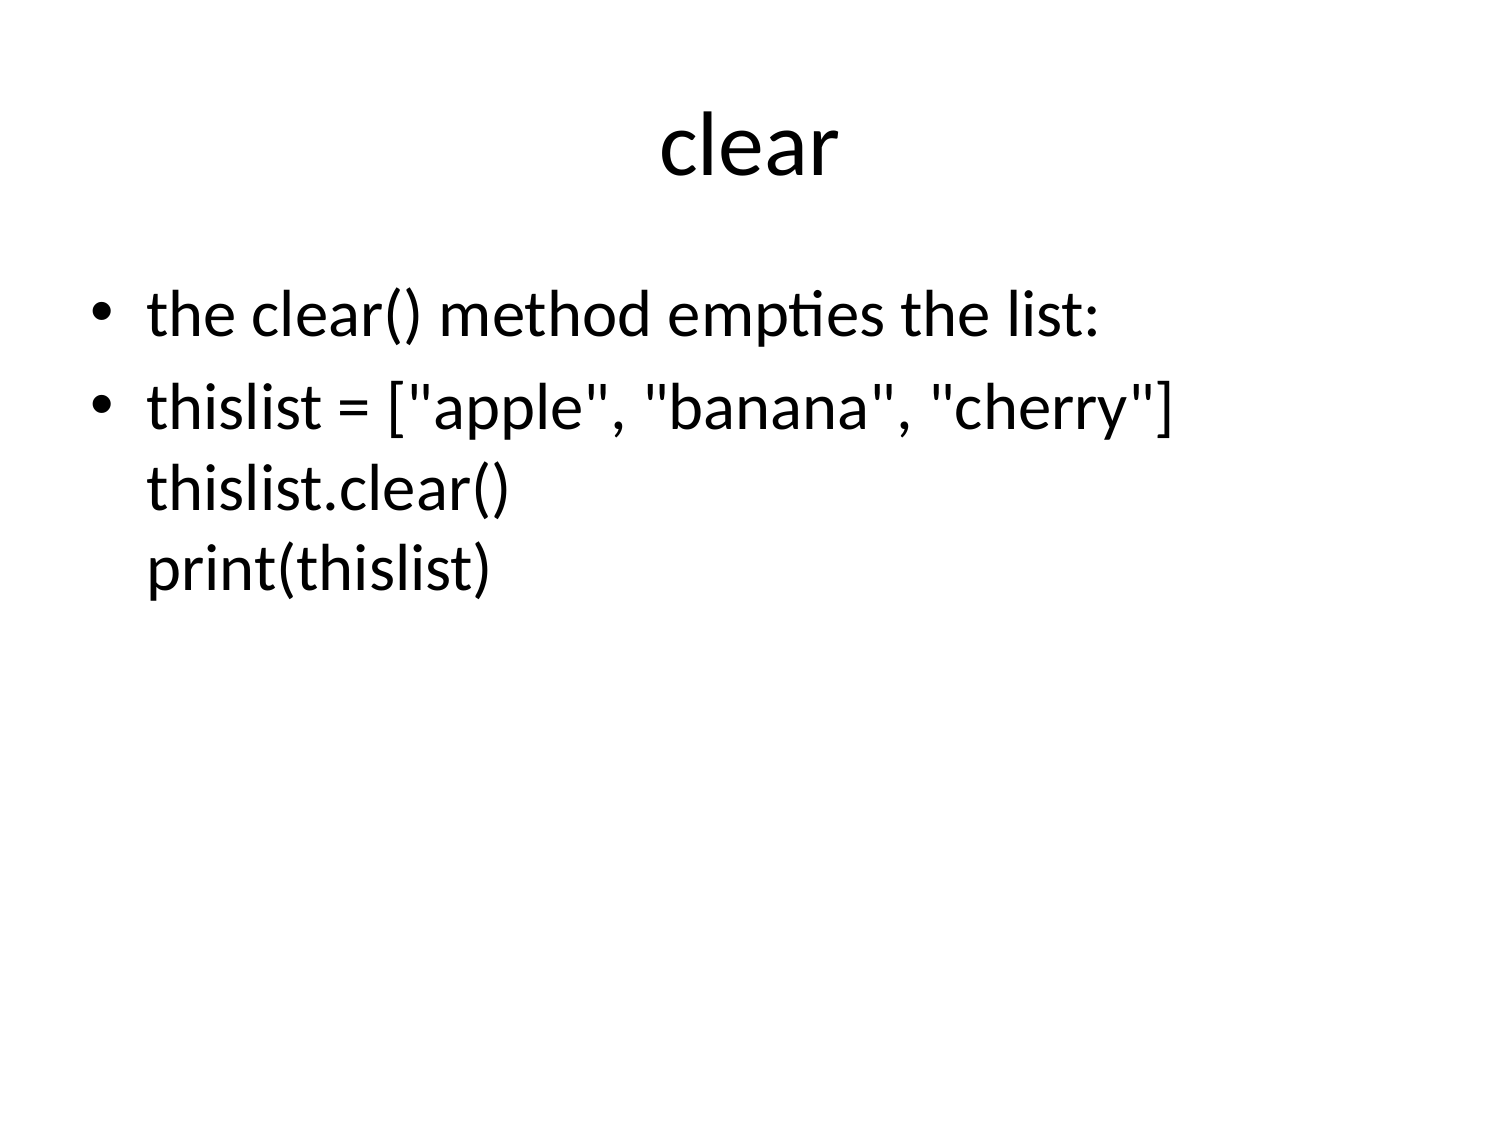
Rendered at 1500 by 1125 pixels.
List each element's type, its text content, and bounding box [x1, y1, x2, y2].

list the clear() method empties the list: thislist = ["apple", "banana", "cherry"] thislist.clear() print(thislist) [75, 262, 1425, 1005]
title clear [75, 45, 1425, 233]
